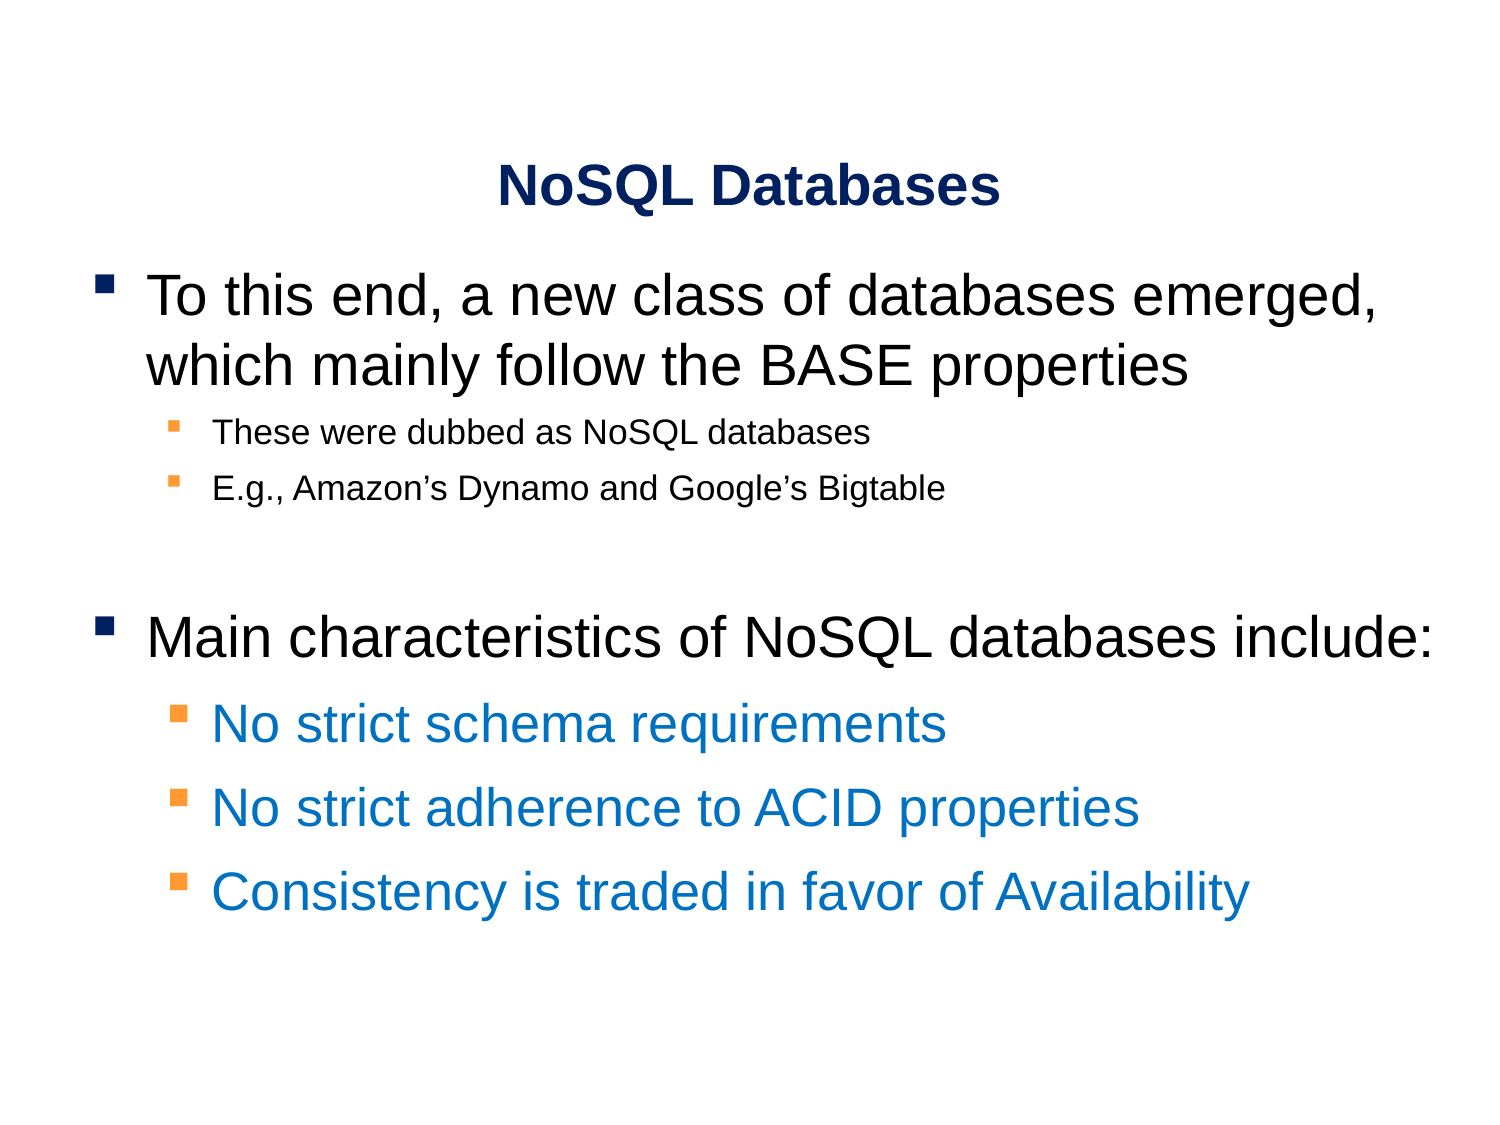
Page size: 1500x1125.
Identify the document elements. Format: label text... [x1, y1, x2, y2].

list To this end, a new class of databases emerged, which mainly follow the BASE properties These were dubbed as NoSQL databases E.g., Amazon’s Dynamo and Google’s Bigtable Main characteristics of NoSQL databases include: No strict schema requirements No strict adherence to ACID properties Consistency is traded in favor of Availability [75, 249, 1463, 1113]
title NoSQL Databases [74, 37, 1426, 226]
